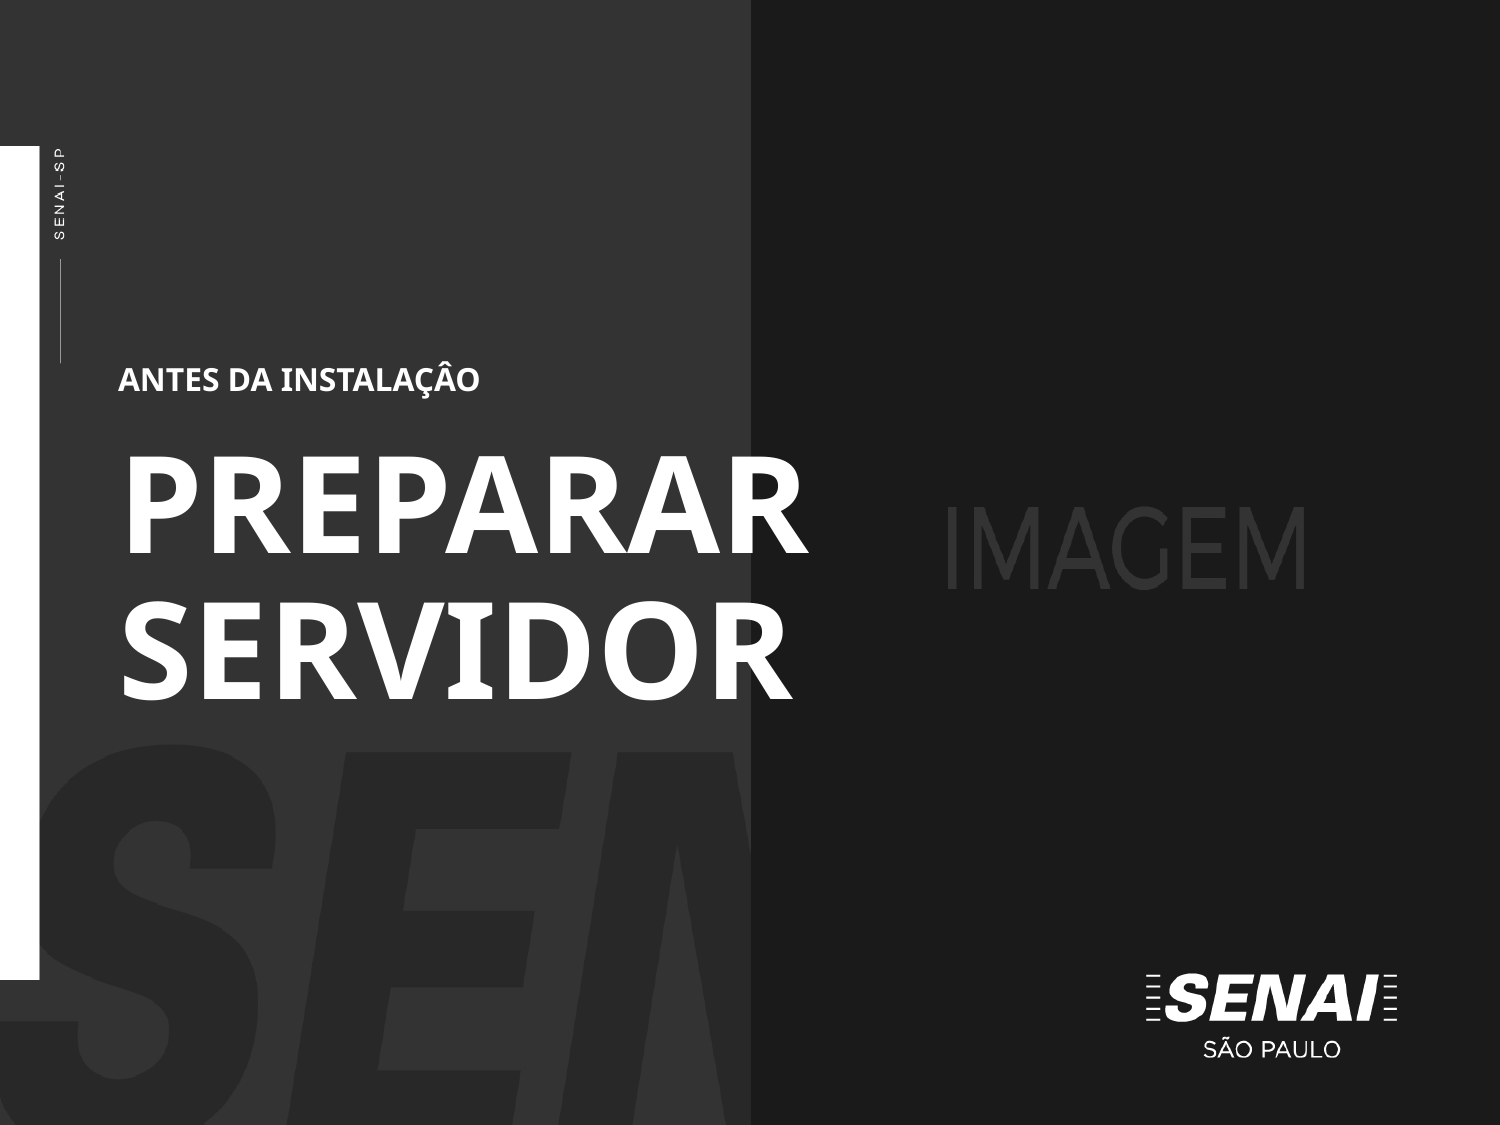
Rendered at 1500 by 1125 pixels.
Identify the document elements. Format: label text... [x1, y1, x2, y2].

picture [0, 0, 1500, 1125]
list ANTES DA INSTALAÇÂO [103, 356, 1475, 407]
list PREPARAR SERVIDOR [103, 429, 1475, 739]
